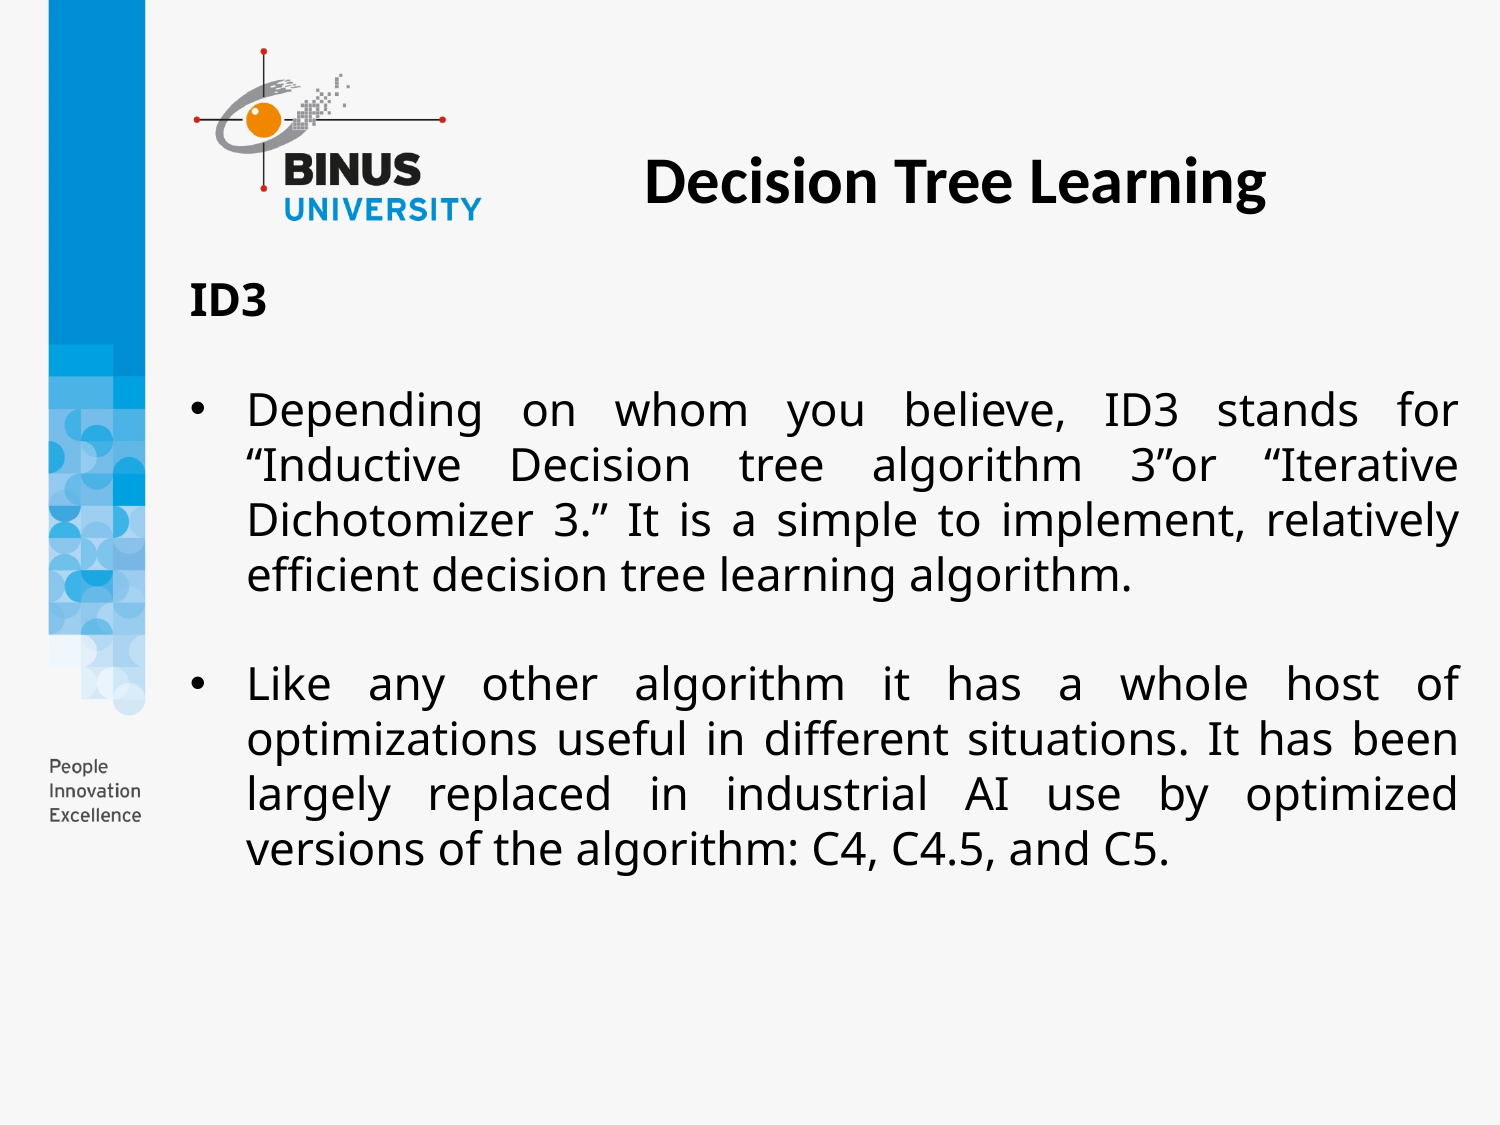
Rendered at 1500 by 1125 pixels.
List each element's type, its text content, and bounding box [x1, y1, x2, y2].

picture [0, 0, 1500, 845]
text_box ID3 Depending on whom you believe, ID3 stands for “Inductive Decision tree algorithm 3”or “Iterative Dichotomizer 3.” It is a simple to implement, relatively efficient decision tree learning algorithm. Like any other algorithm it has a whole host of optimizations useful in different situations. It has been largely replaced in industrial AI use by optimized versions of the algorithm: C4, C4.5, and C5. [174, 262, 1475, 883]
text_box Decision Tree Learning [437, 129, 1475, 224]
